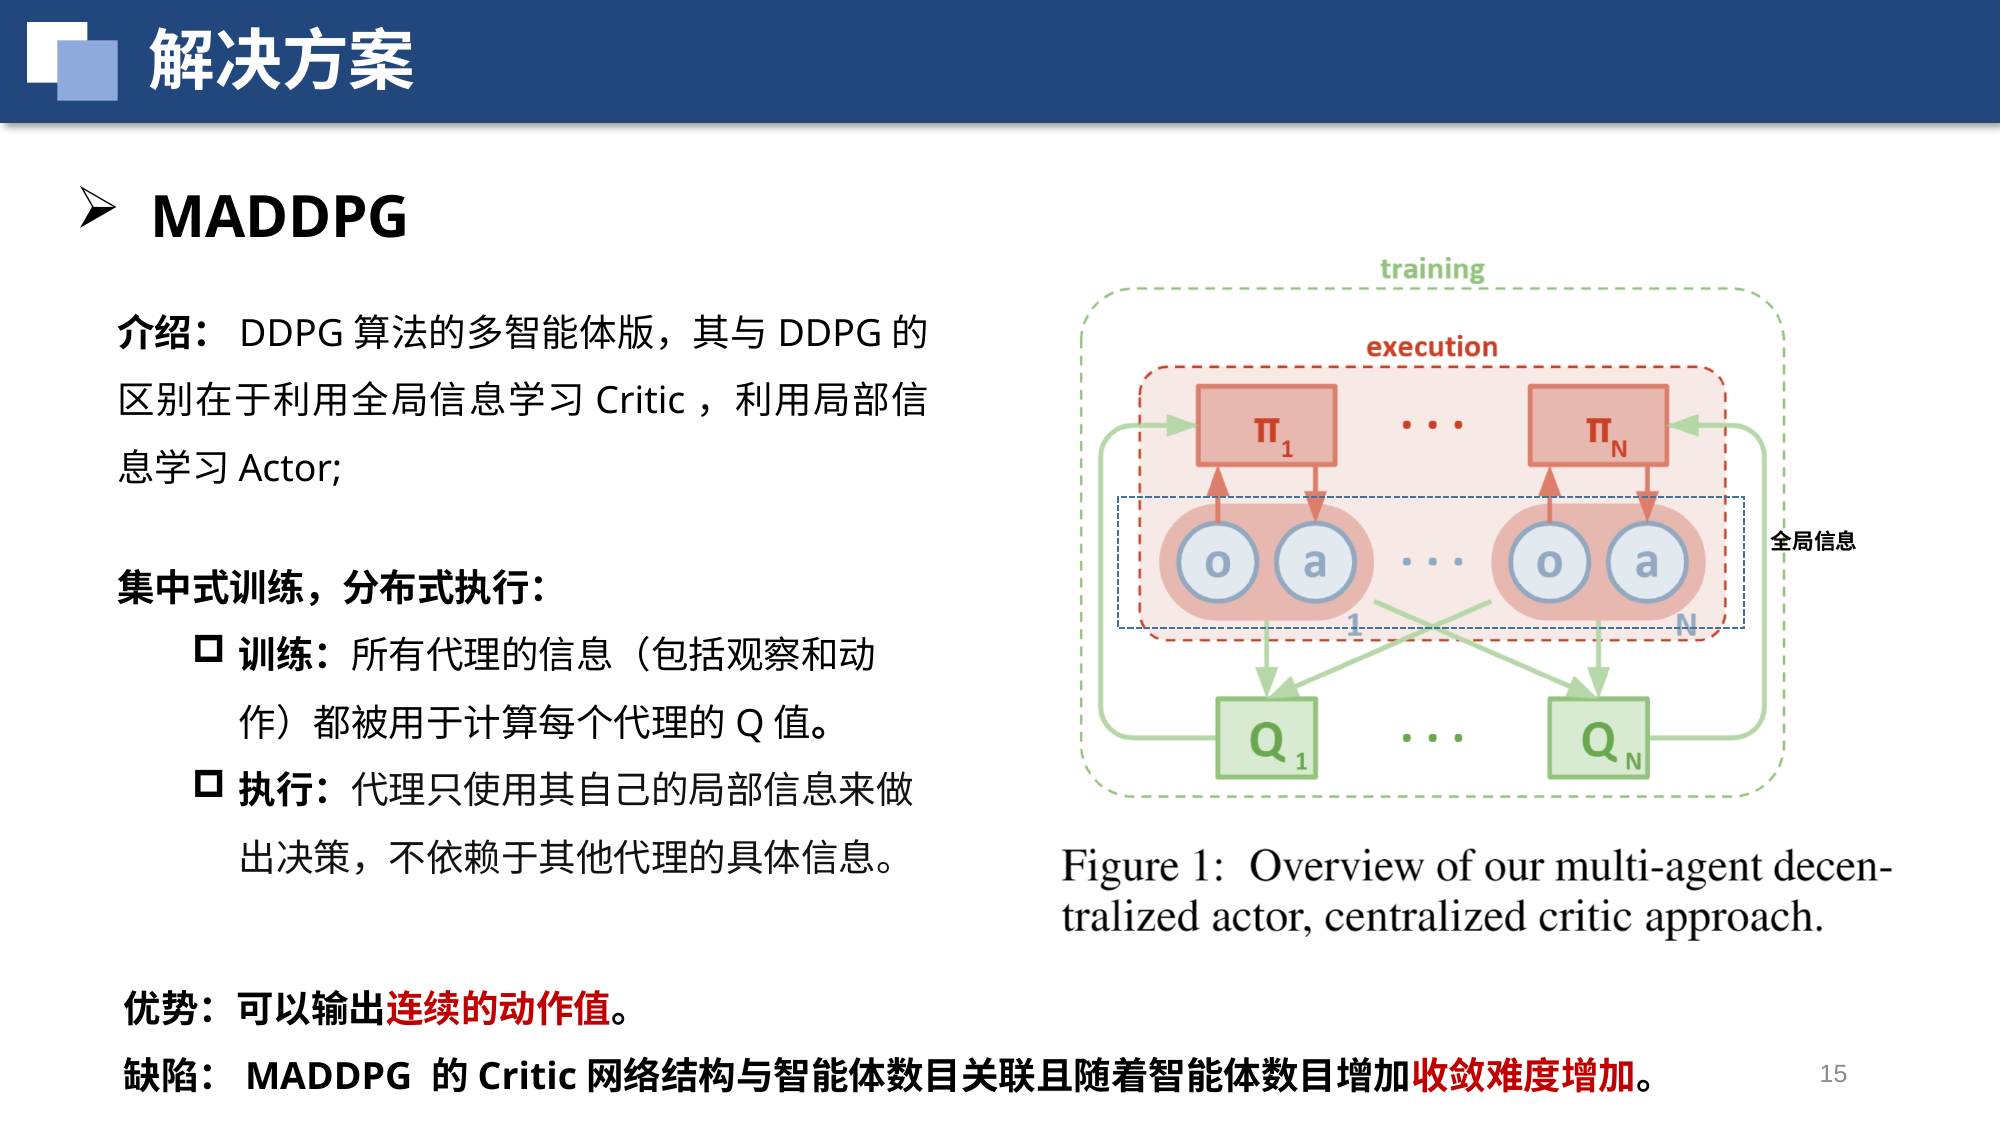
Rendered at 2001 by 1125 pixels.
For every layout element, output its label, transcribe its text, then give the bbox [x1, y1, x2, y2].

picture [1041, 247, 1911, 957]
text_box [56, 39, 119, 102]
text_box [0, 0, 2000, 124]
text_box 优势：可以输出连续的动作值。 缺陷：MADDPG 的Critic网络结构与智能体数目关联且随着智能体数目增加收敛难度增加。 [108, 955, 1834, 1105]
slide_number 15 [1834, 1042, 1863, 1103]
text_box MADDPG [60, 137, 1882, 257]
text_box 介绍：DDPG算法的多智能体版，其与DDPG的区别在于利用全局信息学习Critic，利用局部信息学习Actor; 集中式训练，分布式执行： 训练：所有代理的信息（包括观察和动作）都被用于计算每个代理的Q值。 执行：代理只使用其自己的局部信息来做出决策，不依赖于其他代理的具体信息。 [102, 278, 944, 887]
text_box 解决方案 [134, 10, 1304, 106]
text_box [26, 21, 88, 84]
